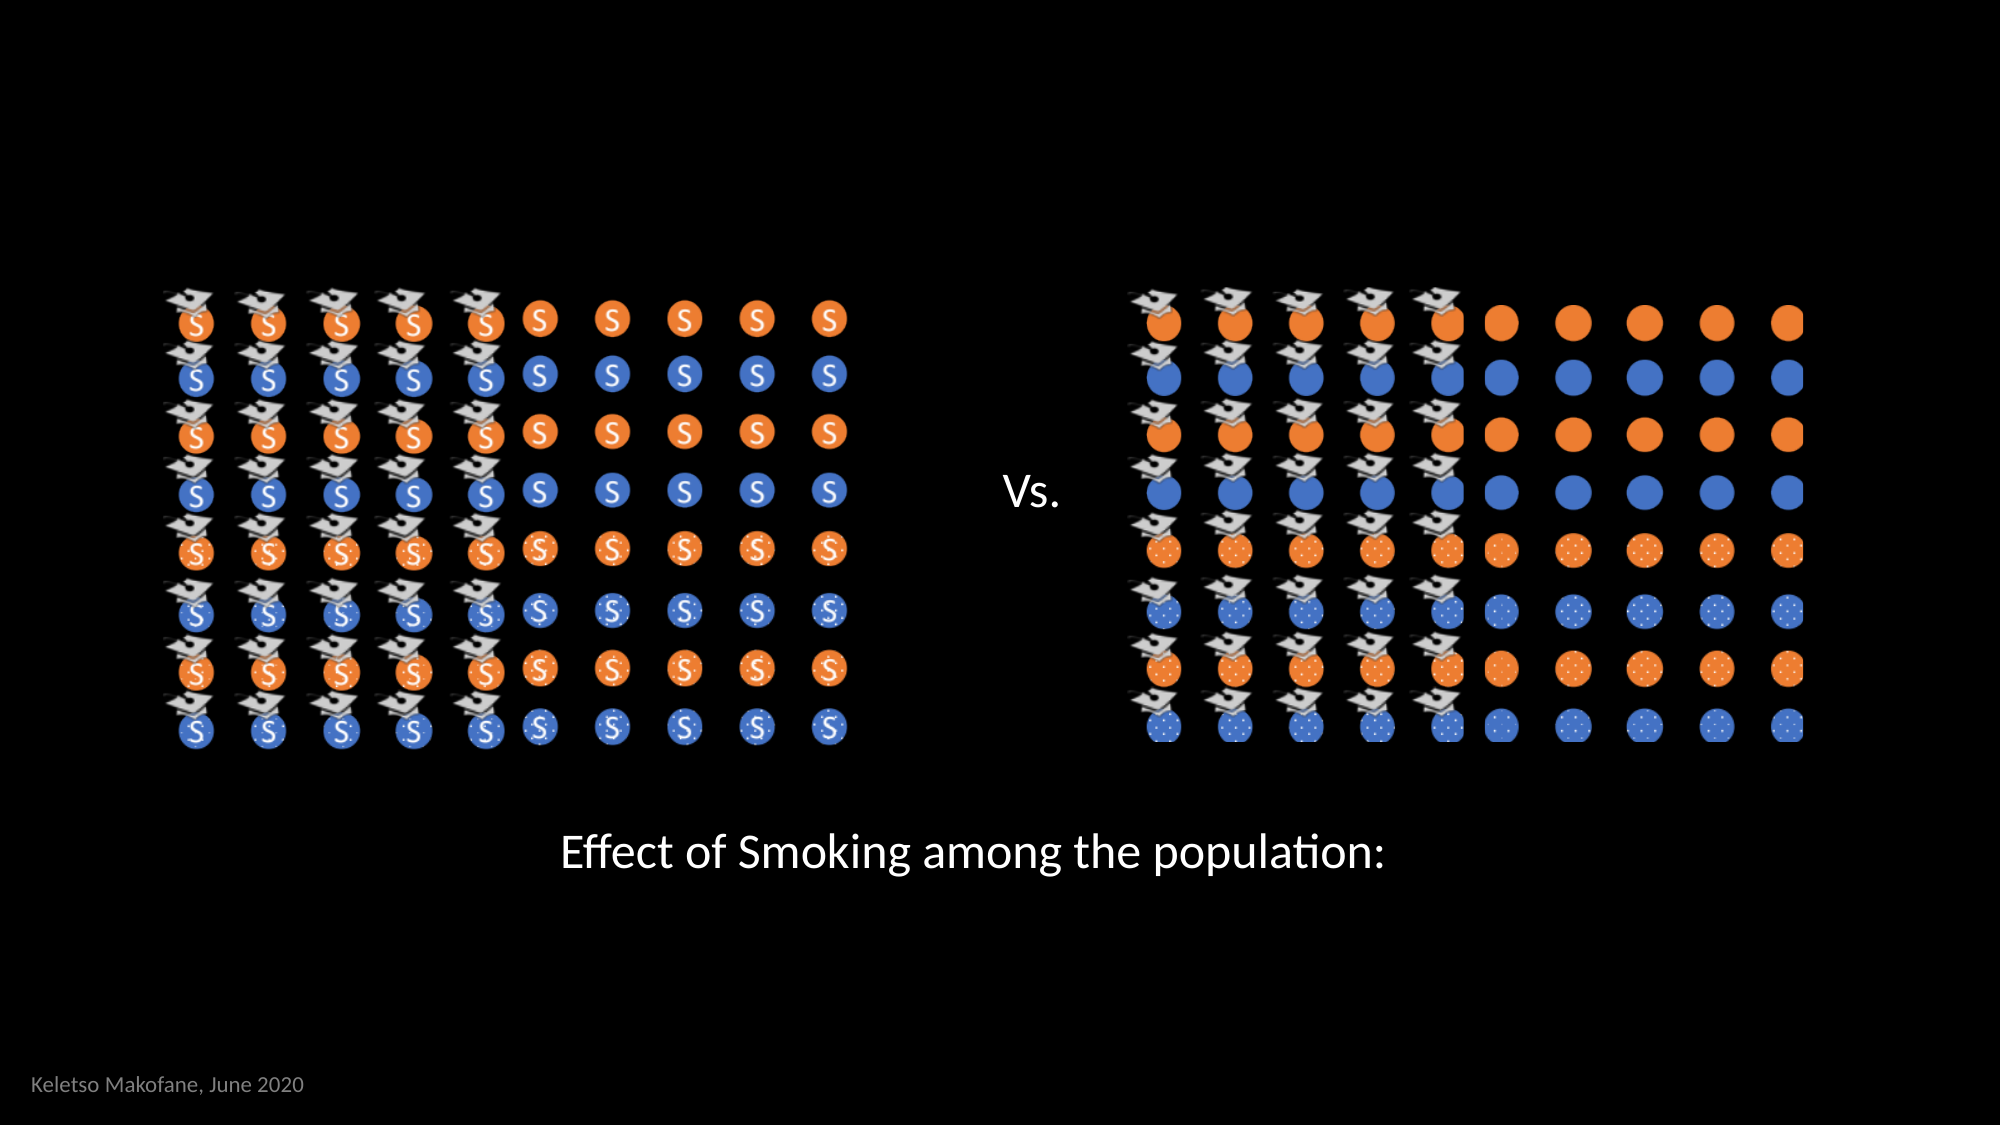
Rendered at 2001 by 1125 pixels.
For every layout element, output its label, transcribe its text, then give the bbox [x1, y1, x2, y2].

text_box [1127, 287, 1804, 742]
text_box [162, 287, 856, 770]
text_box Keletso Makofane, June 2020 [16, 1061, 320, 1105]
text_box Vs. [987, 450, 1076, 526]
